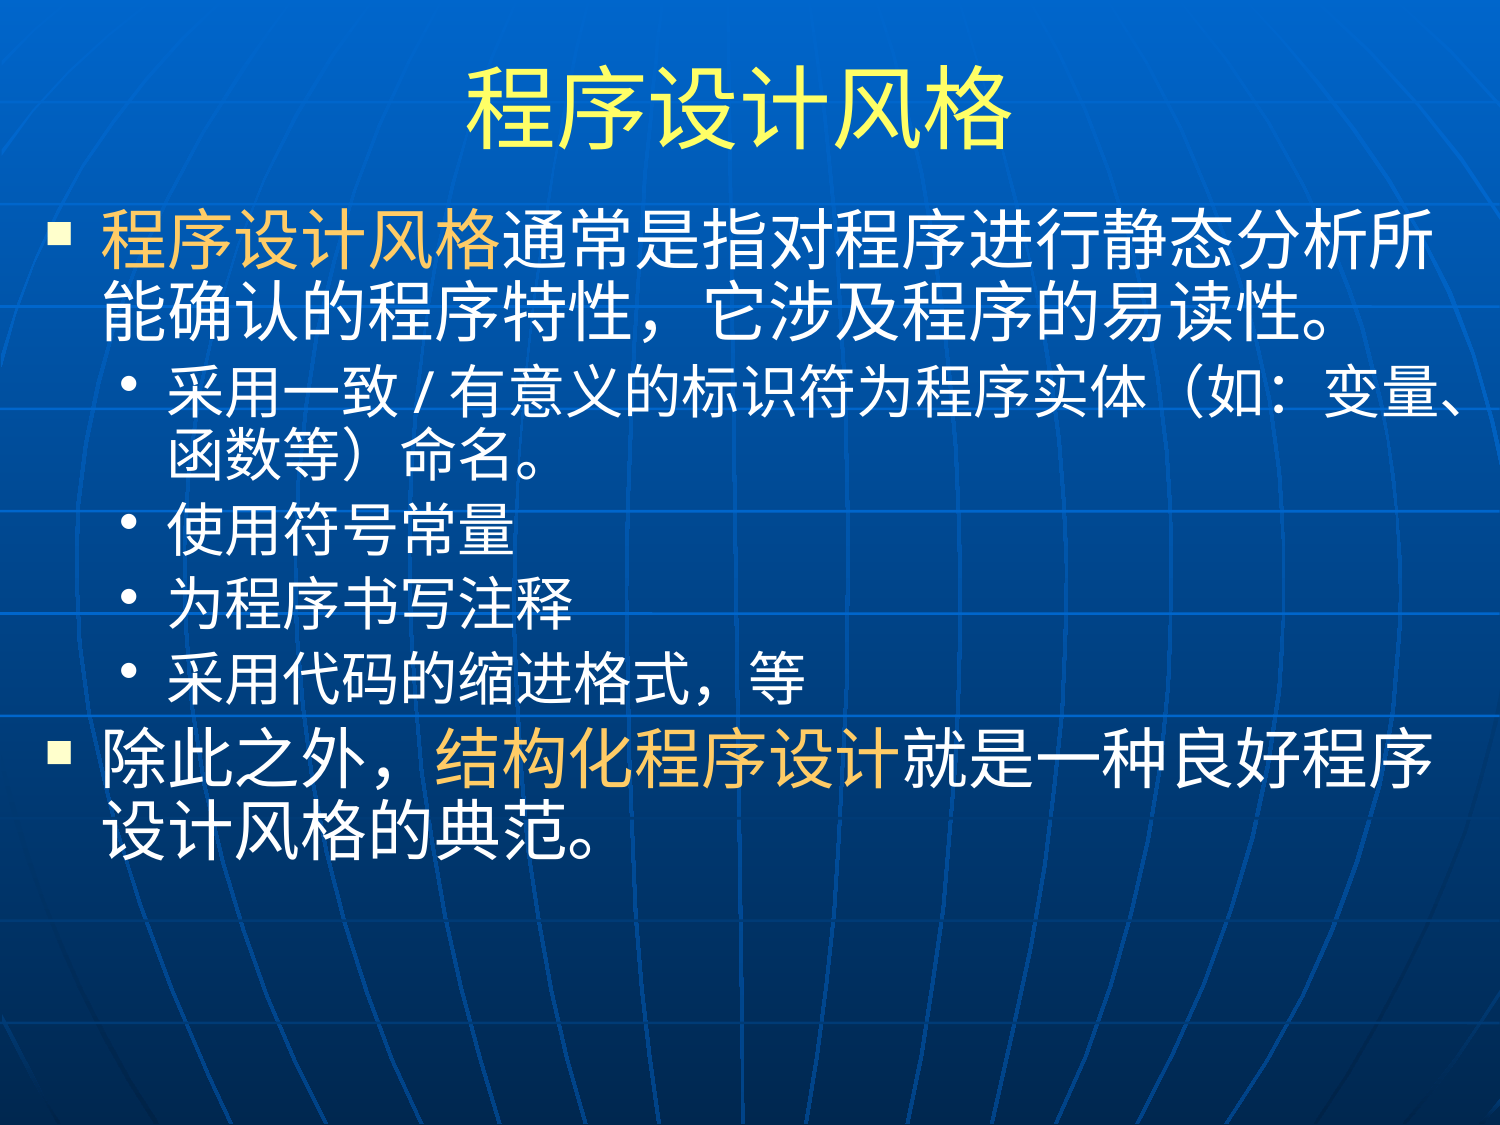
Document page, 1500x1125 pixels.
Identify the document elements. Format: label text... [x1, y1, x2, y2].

list 程序设计风格通常是指对程序进行静态分析所能确认的程序特性，它涉及程序的易读性。 采用一致/有意义的标识符为程序实体（如：变量、函数等）命名。 使用符号常量 为程序书写注释 采用代码的缩进格式，等 除此之外，结构化程序设计就是一种良好程序设计风格的典范。 [29, 200, 1459, 1050]
title 程序设计风格 [112, 12, 1388, 200]
